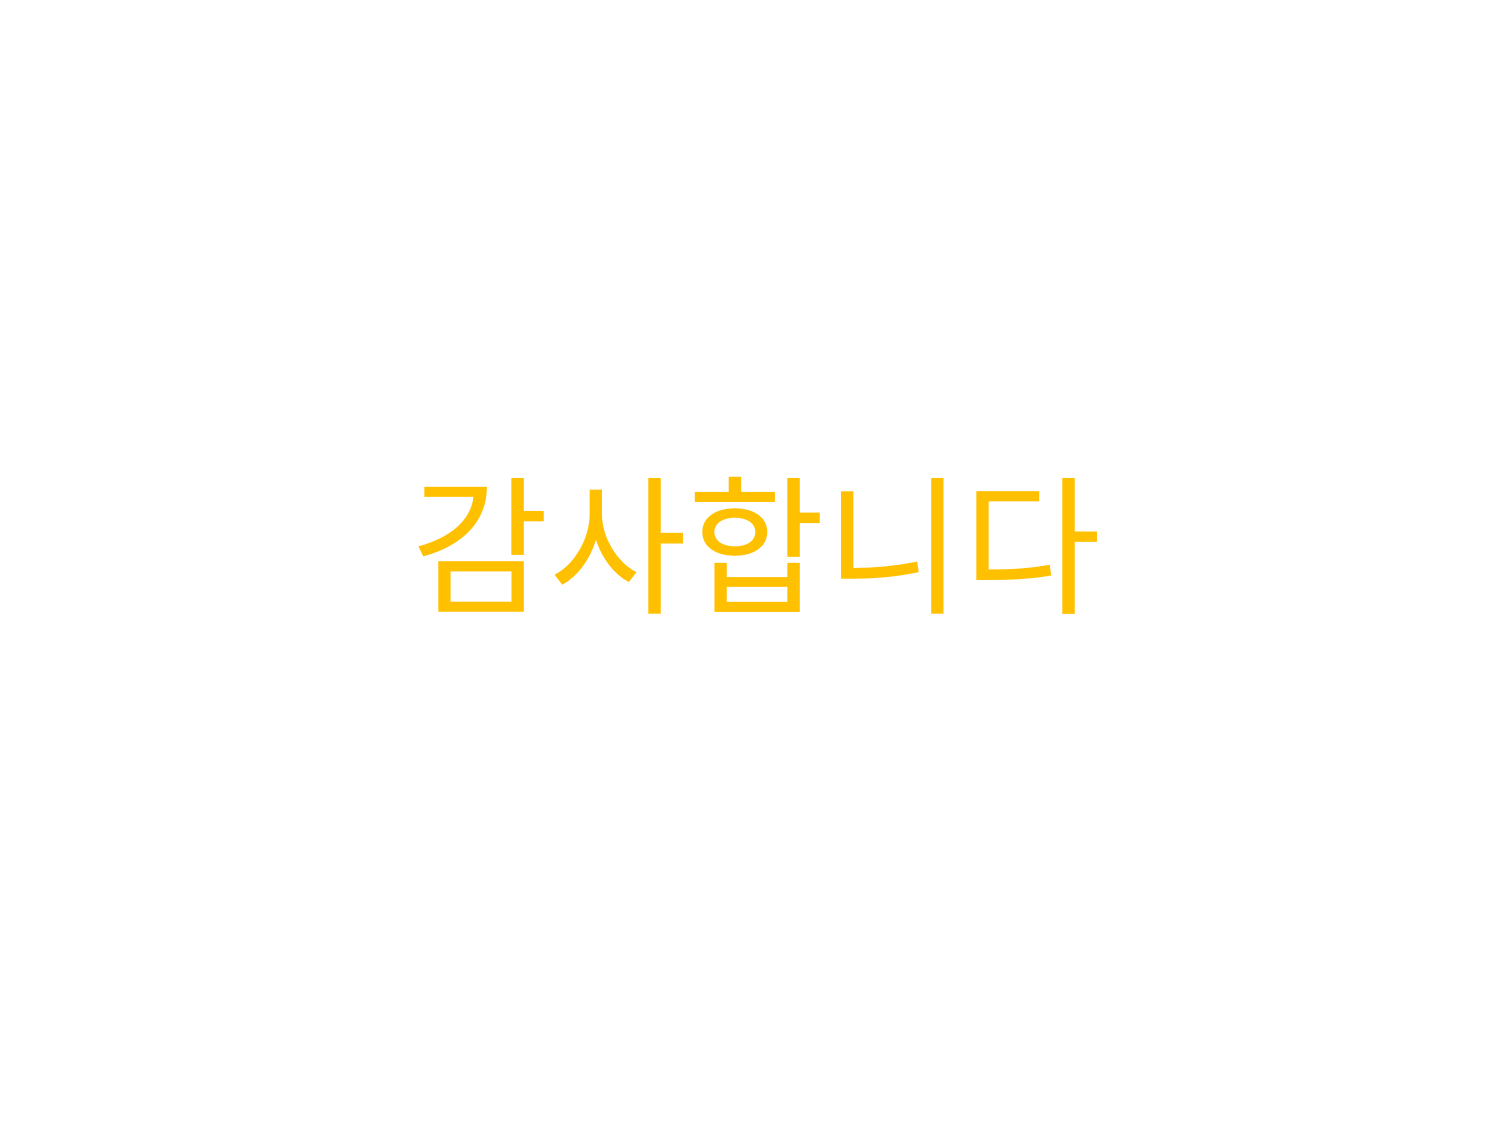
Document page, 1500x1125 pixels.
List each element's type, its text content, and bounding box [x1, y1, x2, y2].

text_box 감사합니다 [397, 445, 1117, 640]
